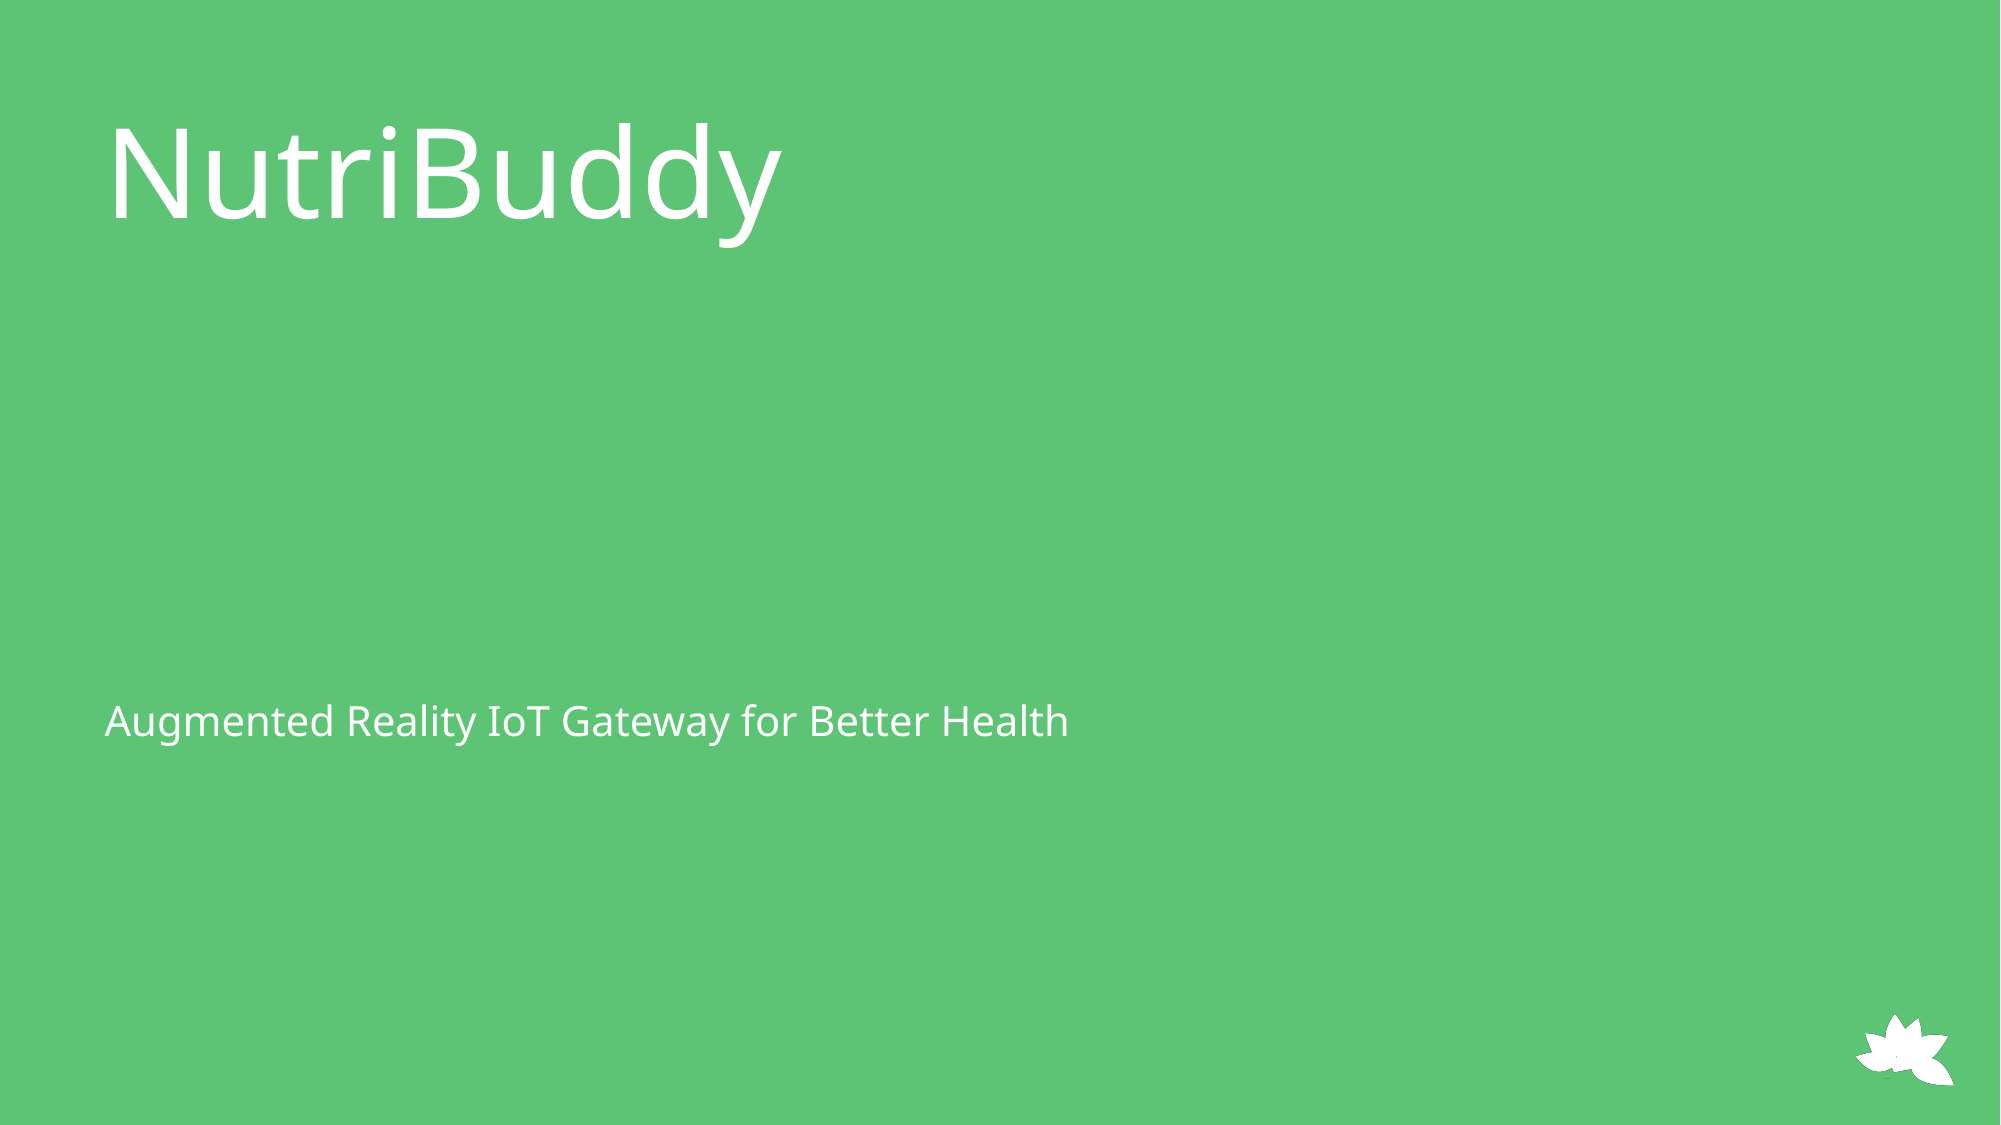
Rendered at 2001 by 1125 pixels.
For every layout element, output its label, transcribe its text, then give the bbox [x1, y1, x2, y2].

subtitle Augmented Reality IoT Gateway for Better Health [89, 692, 1590, 965]
picture [1855, 1013, 1954, 1086]
title NutriBuddy [89, 89, 1590, 254]
